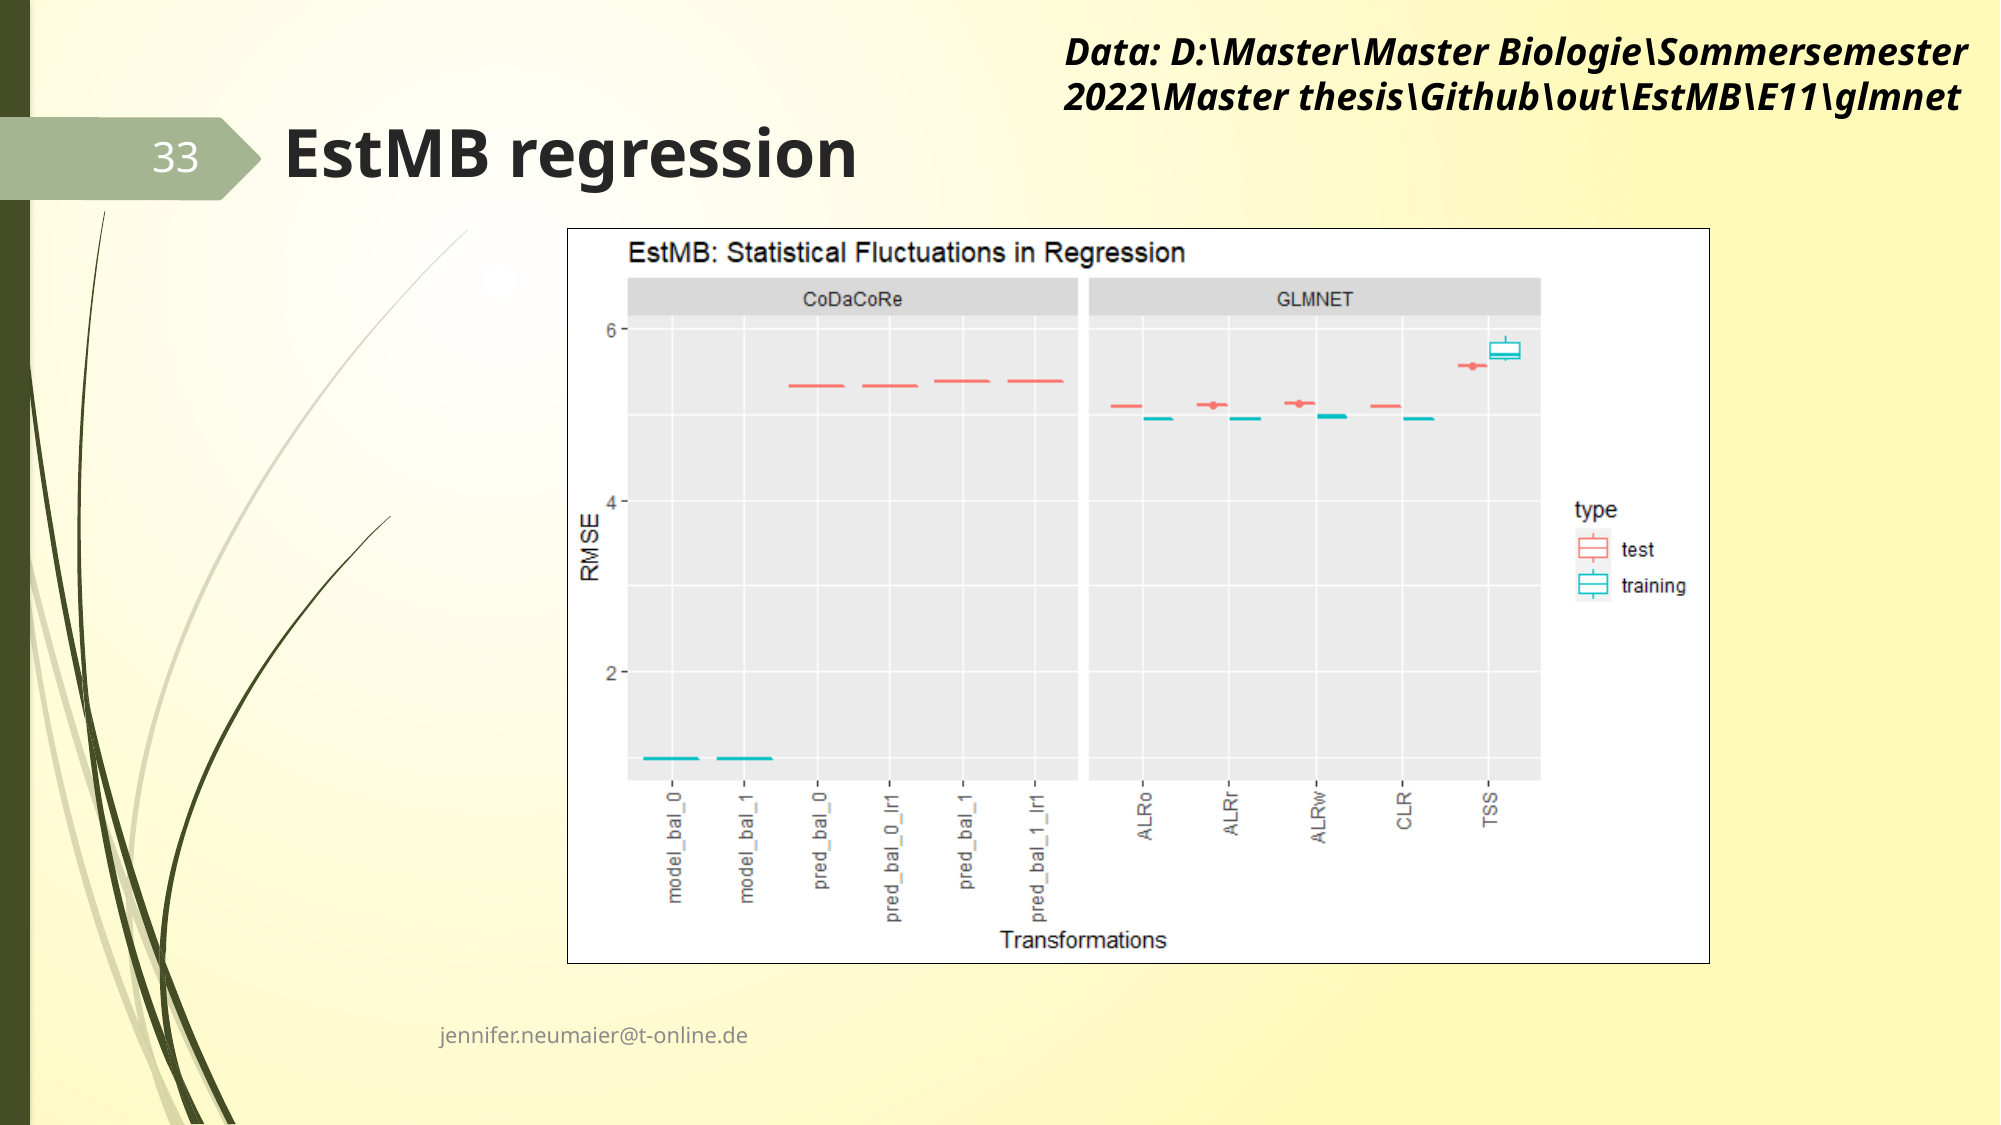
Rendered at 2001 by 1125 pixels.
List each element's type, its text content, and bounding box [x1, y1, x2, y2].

picture [567, 228, 1711, 964]
footer jennifer.neumaier@t-online.de [424, 1006, 1675, 1067]
title EstMB regression [269, 103, 1731, 314]
text_box Data: D:\Master\Master Biologie\Sommersemester 2022\Master thesis\Github\out\EstMB\E11\glmnet [1049, 20, 2000, 125]
slide_number 33 [87, 129, 216, 190]
